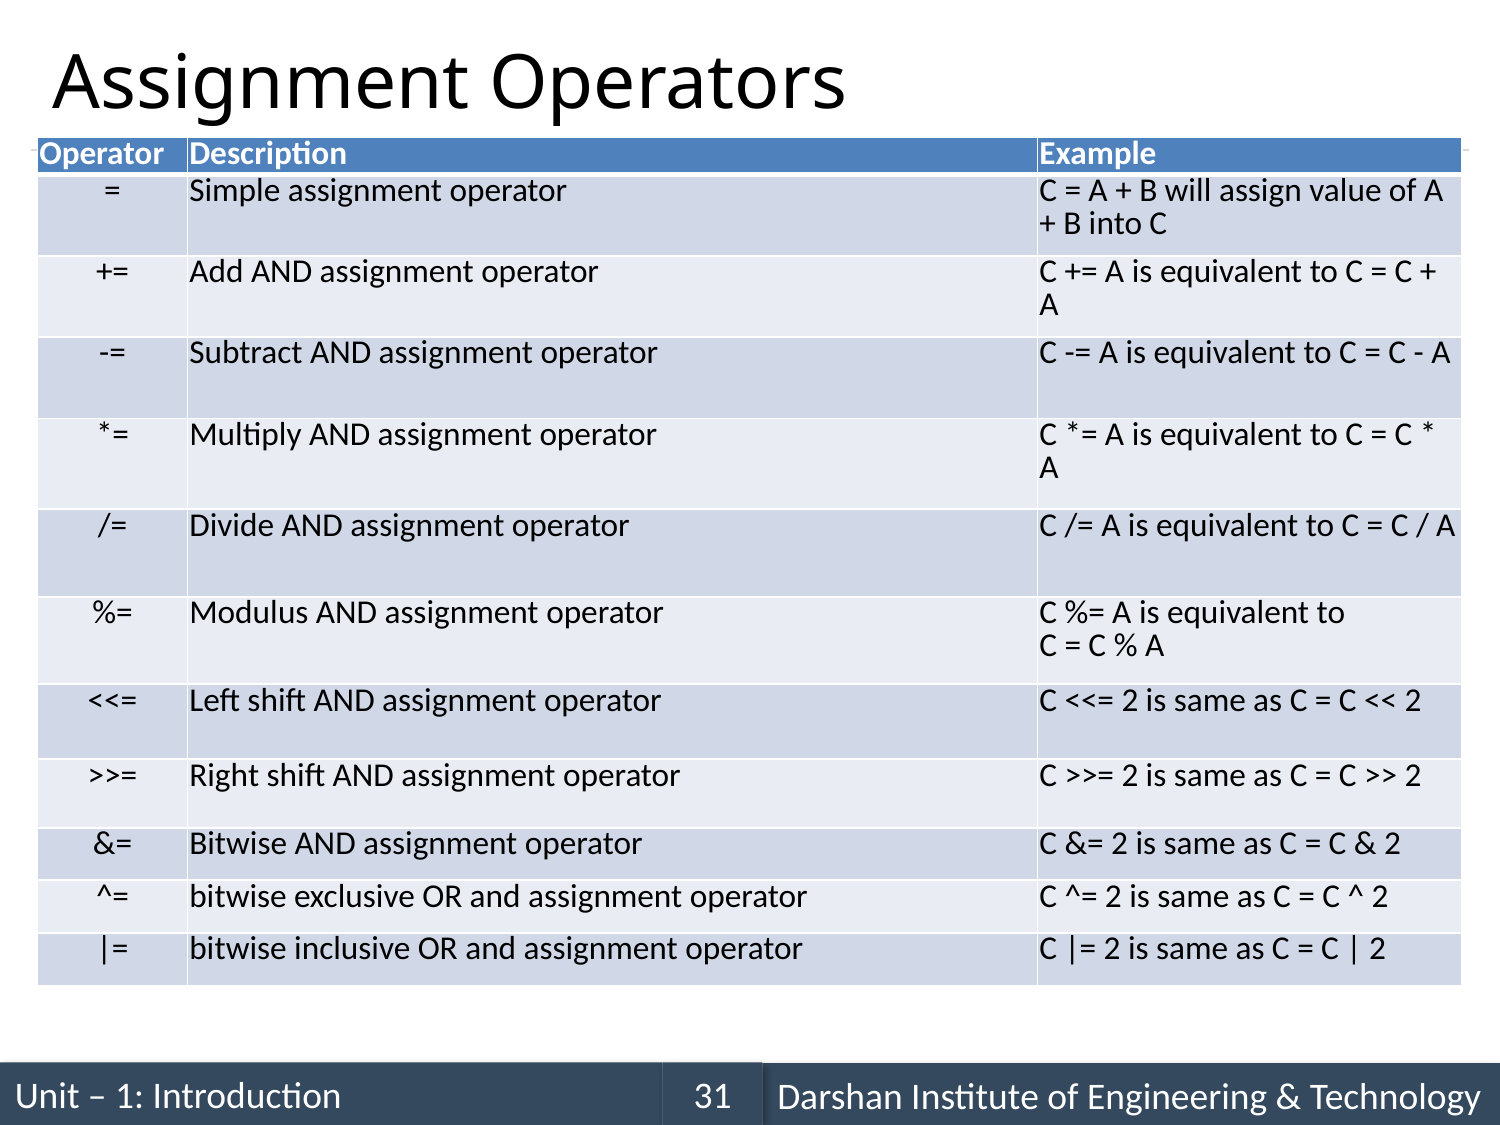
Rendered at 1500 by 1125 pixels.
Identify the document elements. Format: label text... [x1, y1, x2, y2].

table_cell Modulus AND assignment operator [188, 598, 1037, 683]
table_cell *= [38, 419, 187, 508]
table_cell C >>= 2 is same as C = C >> 2 [1038, 760, 1461, 827]
table_cell /= [38, 510, 187, 596]
table_cell C |= 2 is same as C = C | 2 [1038, 934, 1461, 985]
table_cell <<= [38, 685, 187, 758]
table_header Example [1038, 138, 1461, 172]
table_cell C /= A is equivalent to C = C / A [1038, 510, 1461, 596]
table_cell &= [38, 829, 187, 879]
table_cell bitwise exclusive OR and assignment operator [188, 881, 1037, 932]
table_cell ^= [38, 881, 187, 932]
table_cell += [38, 257, 187, 336]
table_cell Subtract AND assignment operator [188, 338, 1037, 418]
table_cell C *= A is equivalent to C = C * A [1038, 419, 1461, 508]
table_cell %= [38, 598, 187, 683]
table_header Operator [38, 138, 187, 172]
table_cell -= [38, 338, 187, 418]
table_cell C <<= 2 is same as C = C << 2 [1038, 685, 1461, 758]
table_cell C &= 2 is same as C = C & 2 [1038, 829, 1461, 879]
table_cell Right shift AND assignment operator [188, 760, 1037, 827]
table_cell C += A is equivalent to C = C + A [1038, 257, 1461, 336]
table_header Description [188, 138, 1037, 172]
table_cell bitwise inclusive OR and assignment operator [188, 934, 1037, 985]
table_cell Divide AND assignment operator [188, 510, 1037, 596]
table_cell C = A + B will assign value of A + B into C [1038, 177, 1461, 255]
table_cell C -= A is equivalent to C = C - A [1038, 338, 1461, 418]
table_cell Simple assignment operator [188, 177, 1037, 255]
table_cell Bitwise AND assignment operator [188, 829, 1037, 879]
table_cell = [38, 177, 187, 255]
table_cell Left shift AND assignment operator [188, 685, 1037, 758]
title Assignment Operators [37, 20, 1388, 137]
table_cell |= [38, 934, 187, 985]
table_cell Multiply AND assignment operator [188, 419, 1037, 508]
table_cell C %= A is equivalent to C = C % A [1038, 598, 1461, 683]
table_cell Add AND assignment operator [188, 257, 1037, 336]
table_cell C ^= 2 is same as C = C ^ 2 [1038, 881, 1461, 932]
table_cell >>= [38, 760, 187, 827]
